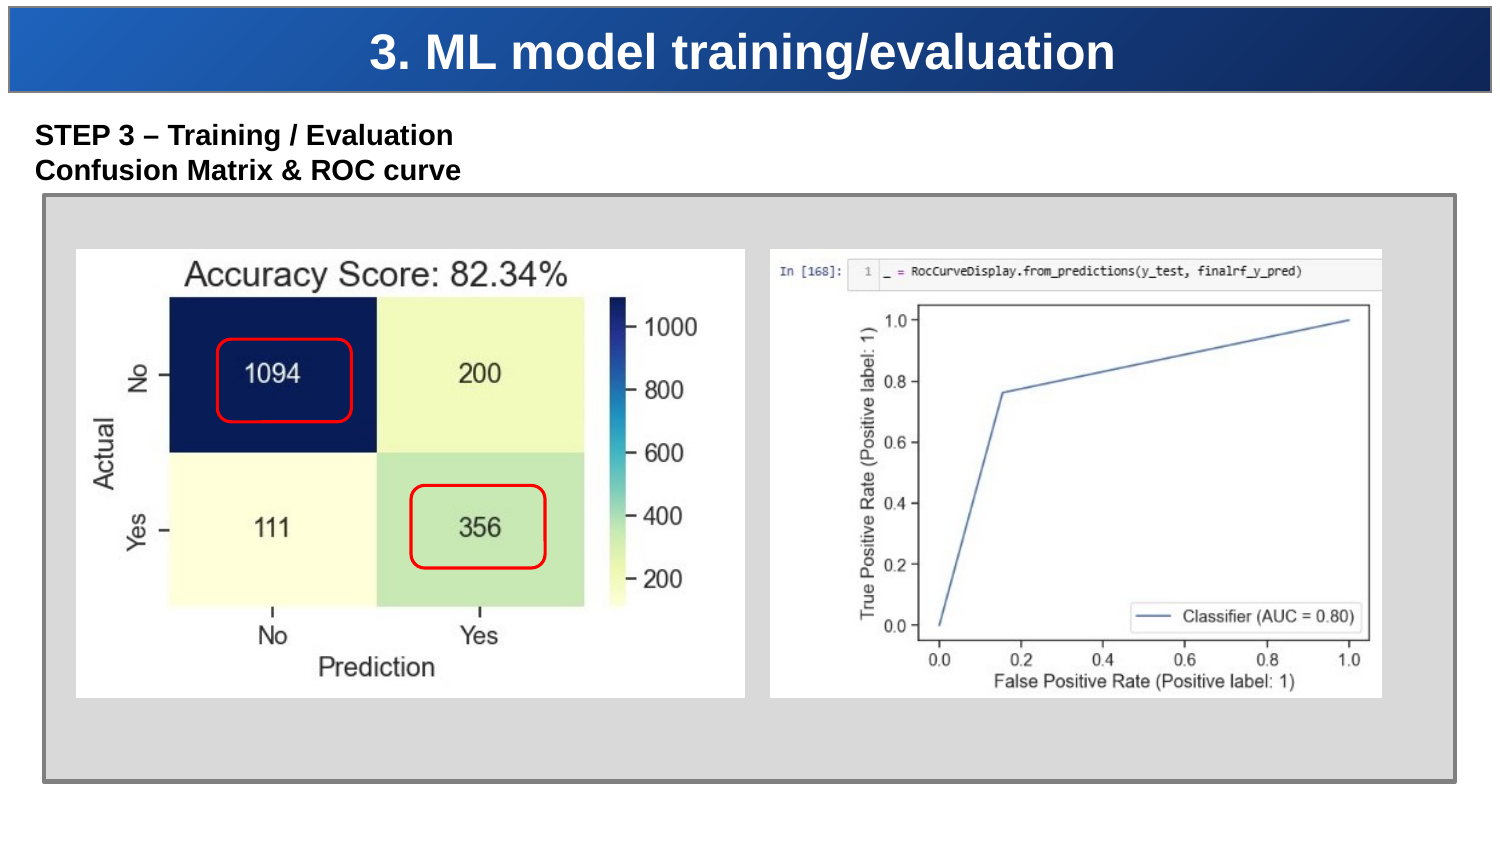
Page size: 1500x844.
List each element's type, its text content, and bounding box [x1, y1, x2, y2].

picture [76, 249, 745, 698]
text_box 3. ML model training/evaluation [8, 6, 1492, 93]
text_box [44, 195, 1456, 782]
text_box STEP 3 – Training / Evaluation Confusion Matrix & ROC curve [19, 109, 477, 194]
picture [770, 249, 1382, 698]
